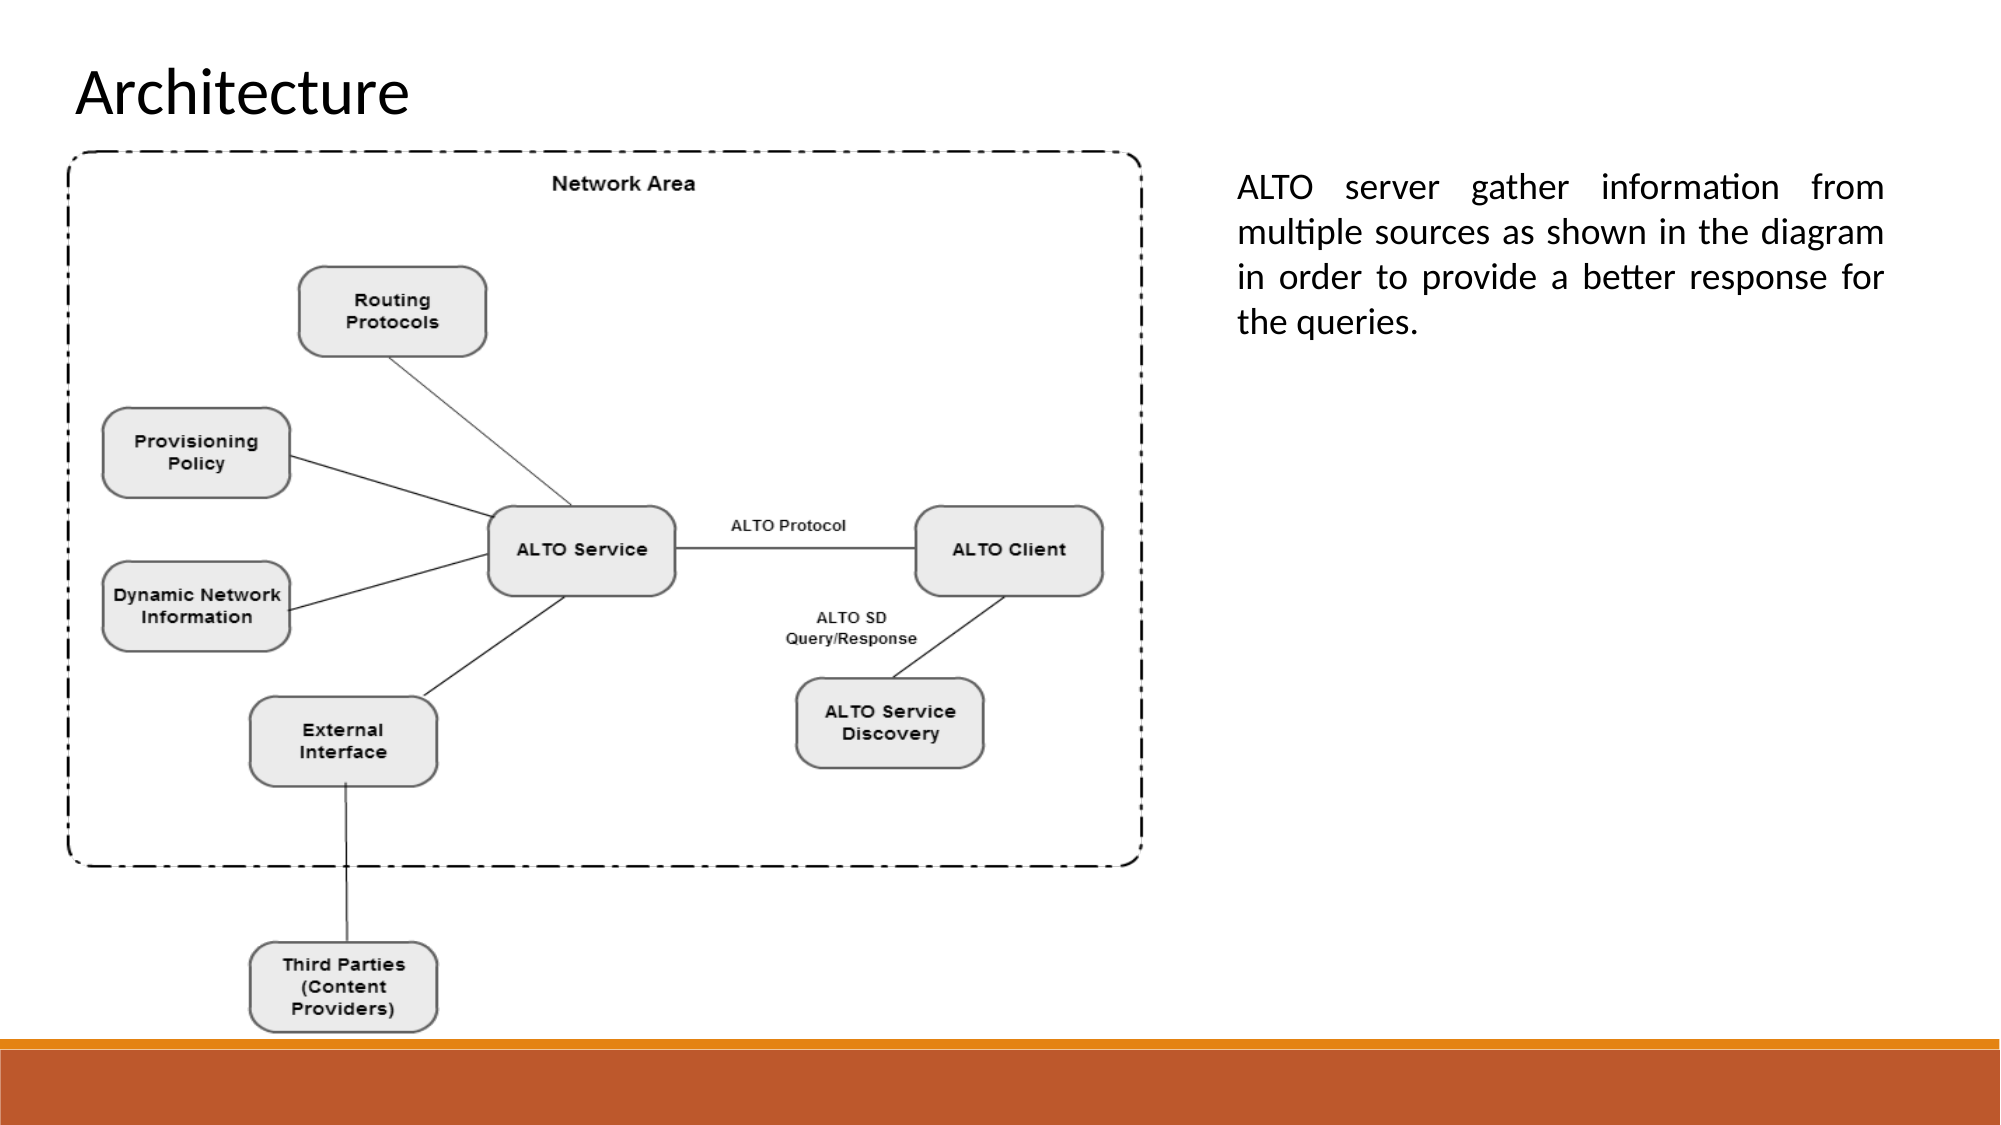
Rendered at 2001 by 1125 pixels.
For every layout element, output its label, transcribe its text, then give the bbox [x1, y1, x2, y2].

text_box Architecture [60, 40, 728, 135]
text_box ALTO server gather information from multiple sources as shown in the diagram in order to provide a better response for the queries. [1222, 154, 1901, 350]
picture [53, 138, 1161, 1059]
